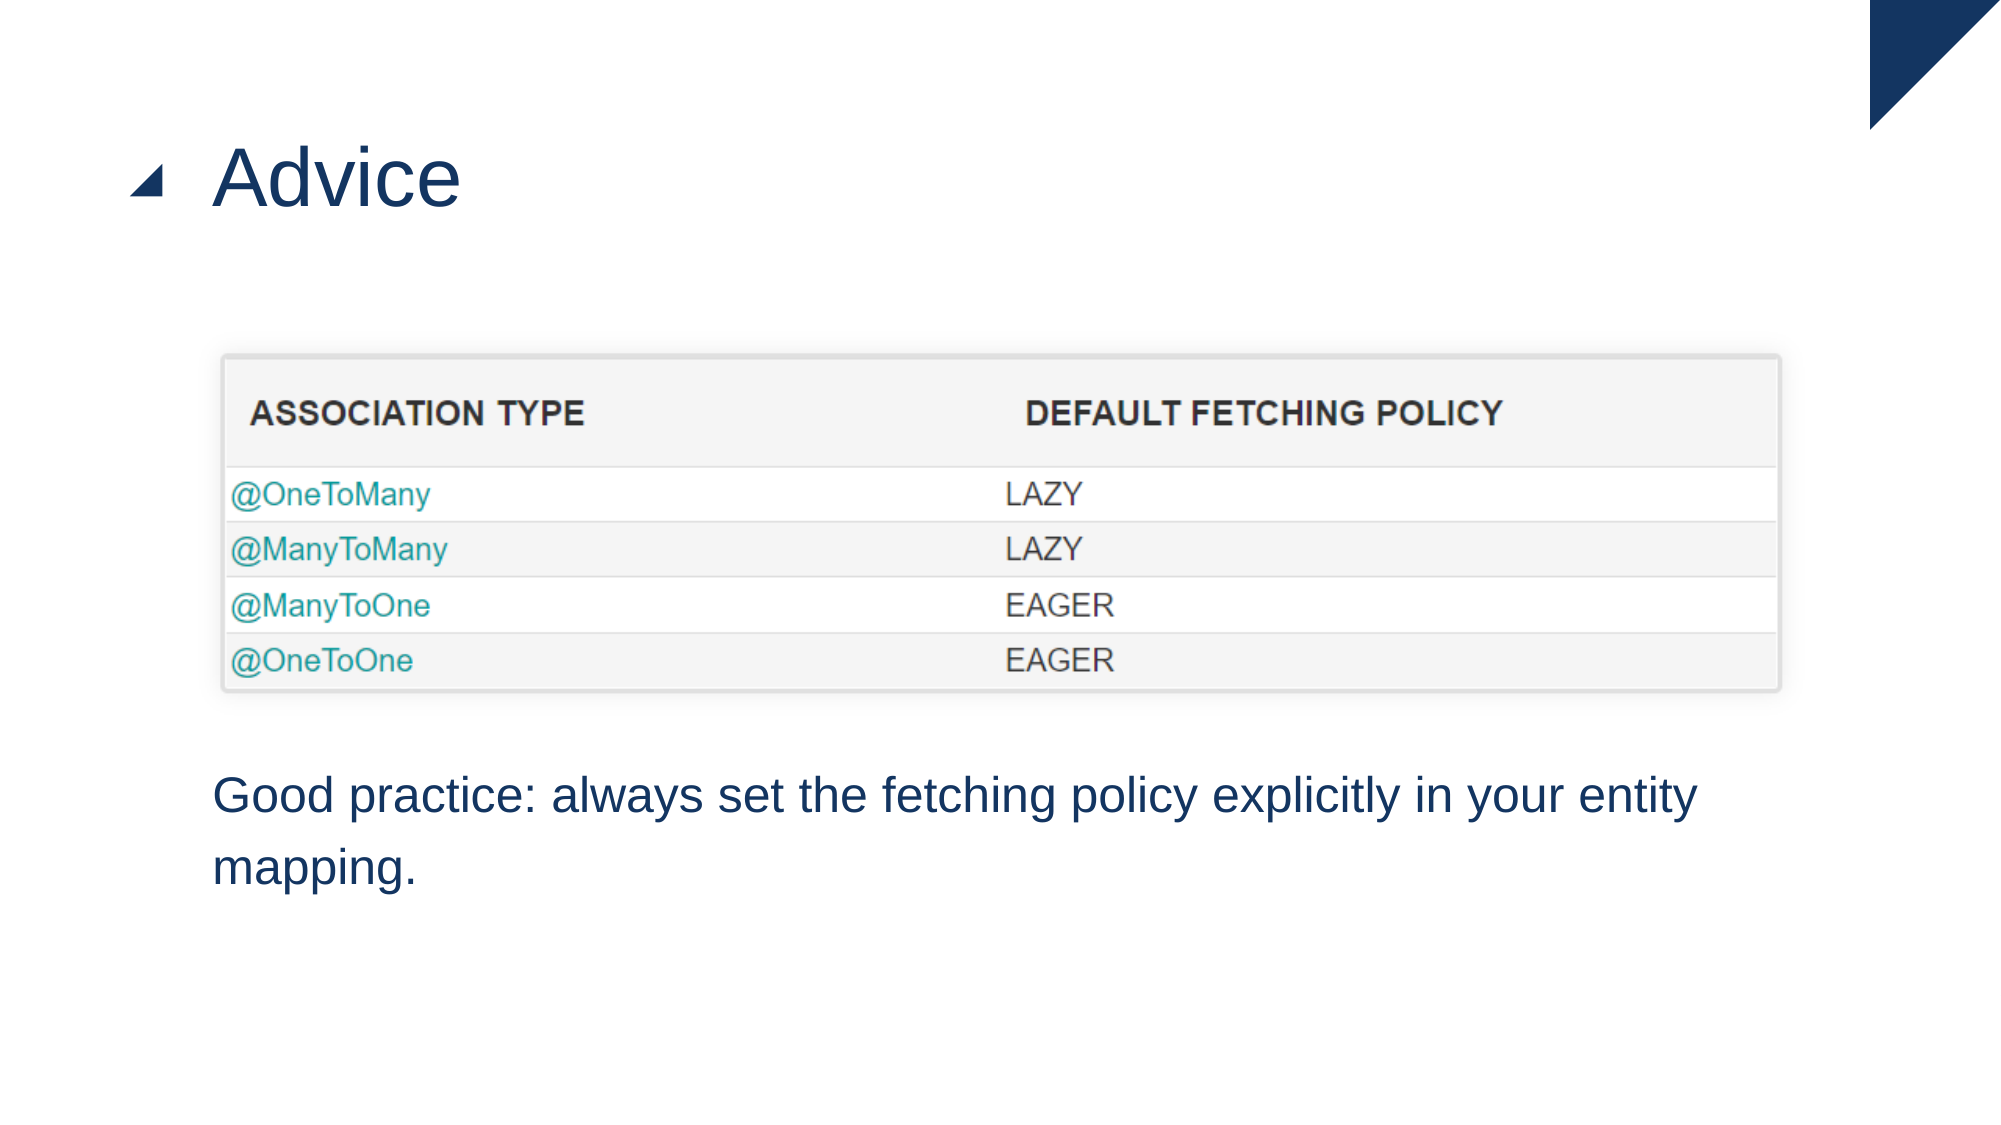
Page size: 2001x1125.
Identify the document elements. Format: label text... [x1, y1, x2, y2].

title Advice [212, 118, 1831, 330]
list Good practice: always set the fetching policy explicitly in your entity mapping. [212, 725, 1831, 1010]
picture [194, 330, 1831, 725]
